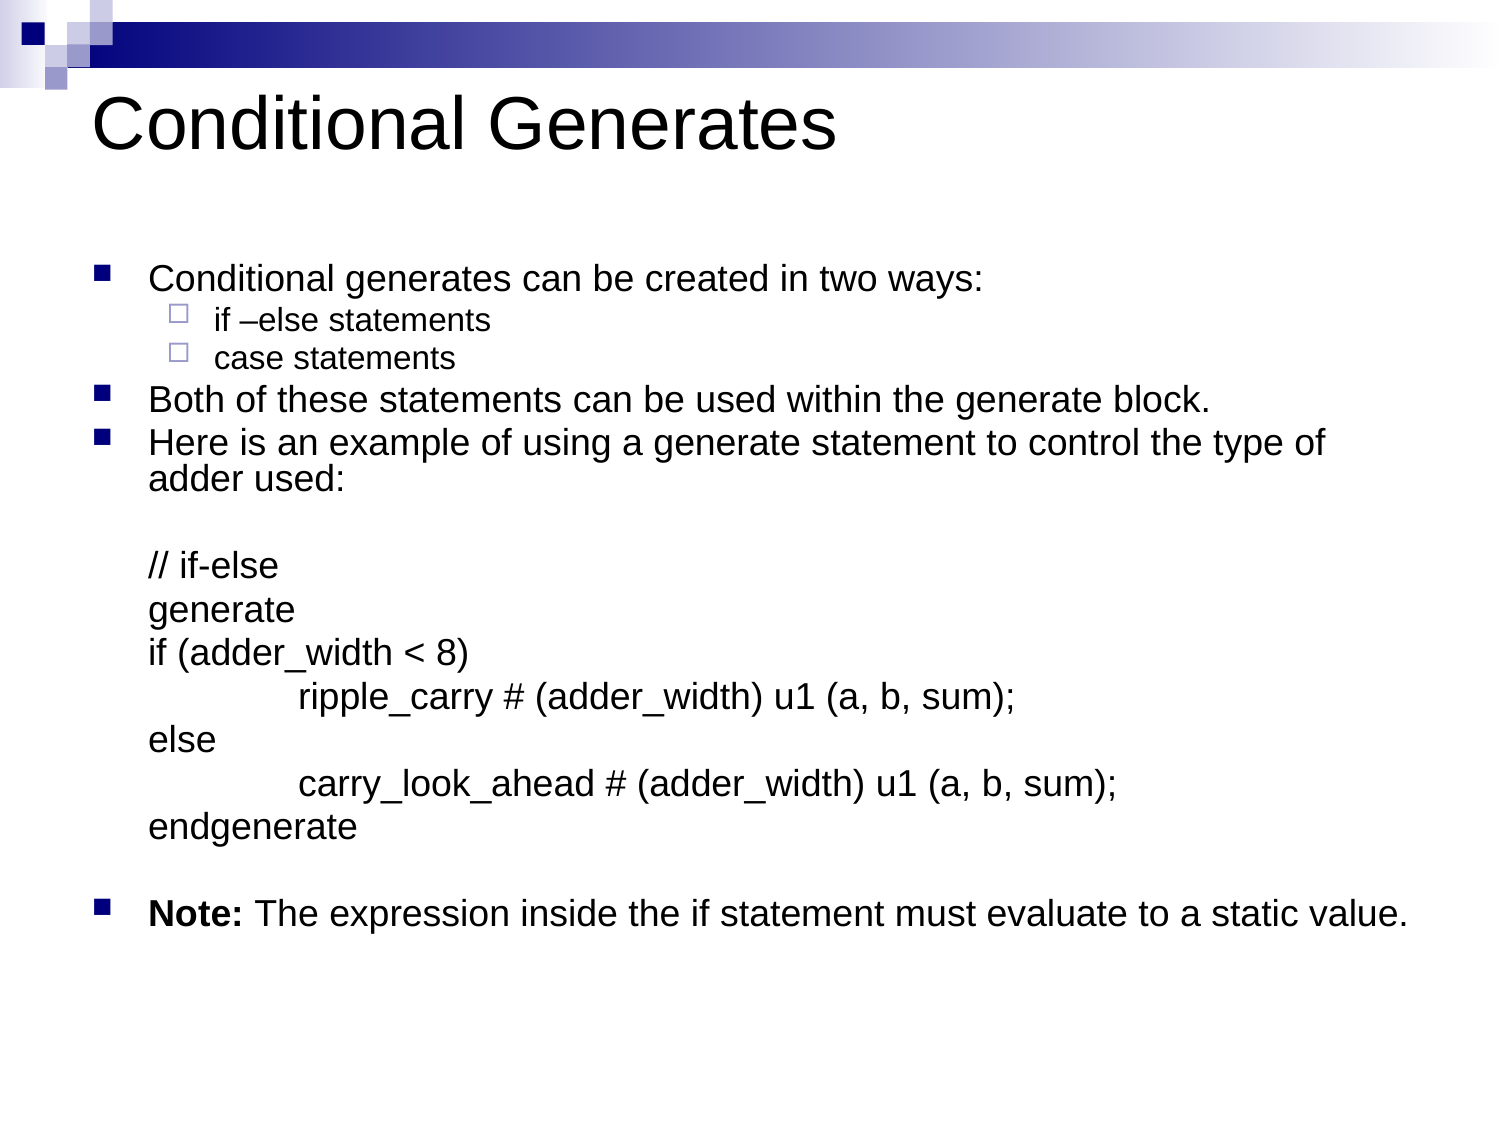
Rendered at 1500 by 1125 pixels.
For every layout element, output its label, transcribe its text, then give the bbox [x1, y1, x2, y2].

list Conditional generates can be created in two ways: if –else statements case statements Both of these statements can be used within the generate block. Here is an example of using a generate statement to control the type of adder used: // if-else generate if (adder_width < 8) ripple_carry # (adder_width) u1 (a, b, sum); else carry_look_ahead # (adder_width) u1 (a, b, sum); endgenerate Note: The expression inside the if statement must evaluate to a static value. [76, 255, 1428, 894]
title Conditional Generates [76, 6, 1428, 232]
